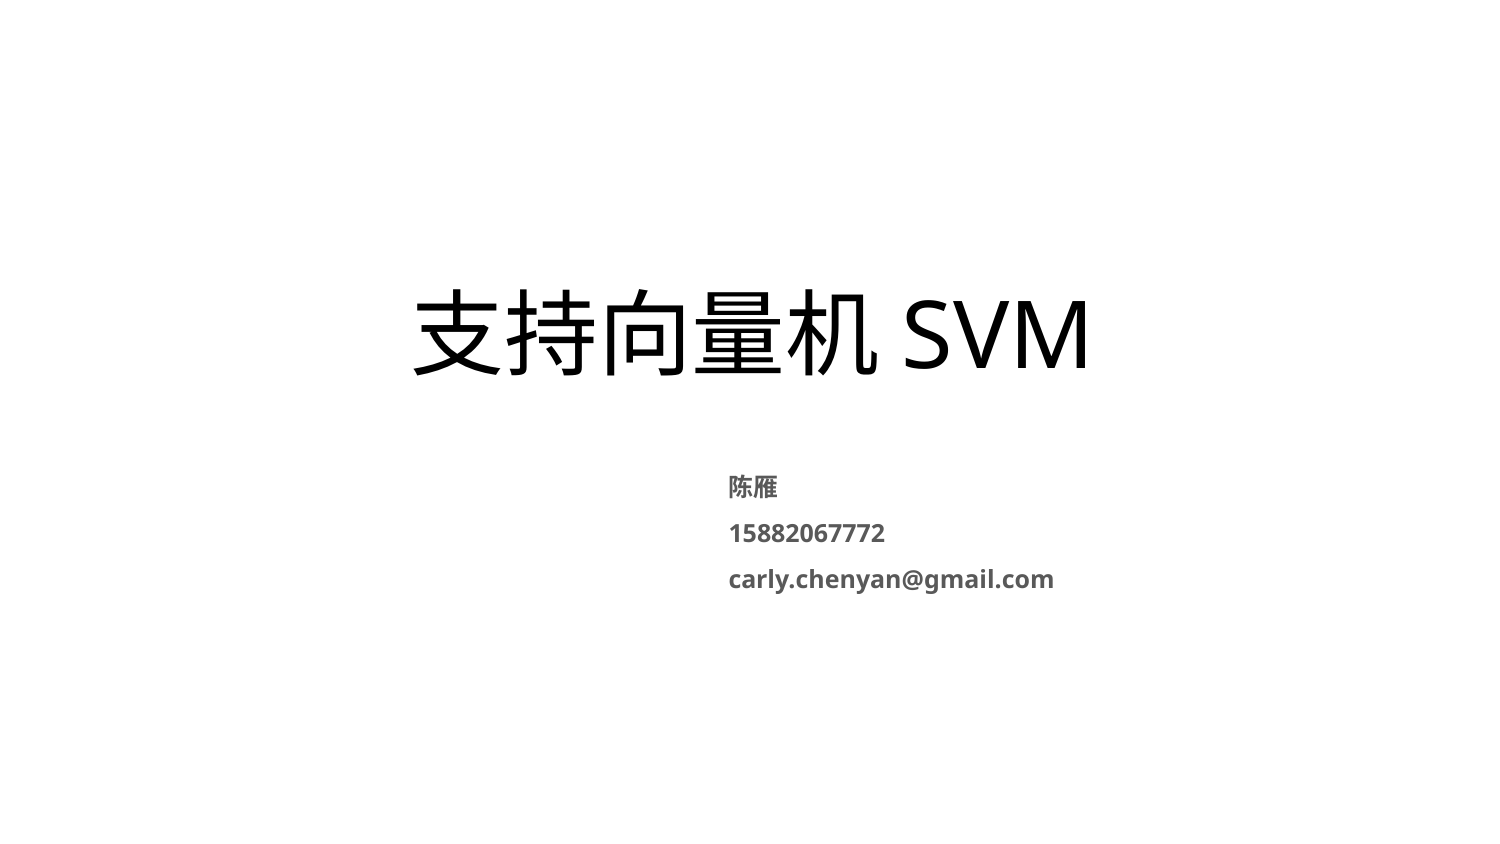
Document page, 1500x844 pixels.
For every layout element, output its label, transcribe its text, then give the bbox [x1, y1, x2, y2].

list 支持向量机SVM [395, 280, 1201, 377]
text_box 陈雁 15882067772 carly.chenyan@gmail.com [713, 455, 1071, 601]
